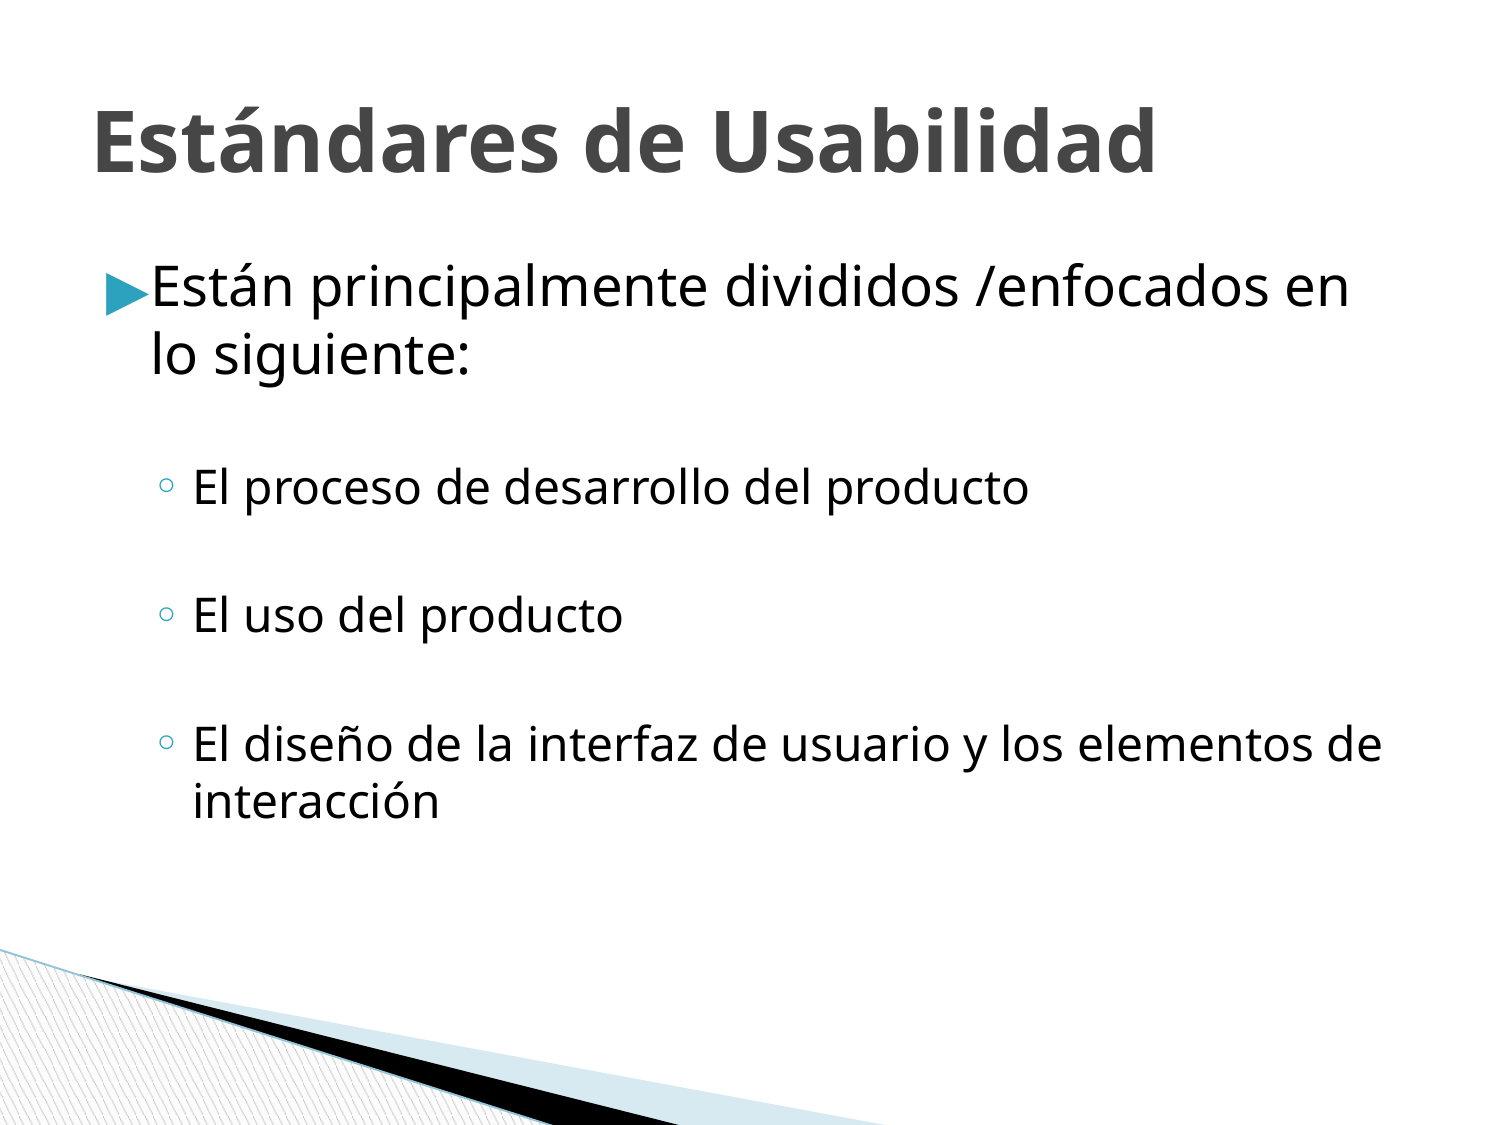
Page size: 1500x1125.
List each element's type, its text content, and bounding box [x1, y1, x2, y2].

list Están principalmente divididos /enfocados en lo siguiente: El proceso de desarrollo del producto El uso del producto El diseño de la interfaz de usuario y los elementos de interacción [75, 243, 1425, 986]
title Estándares de Usabilidad [75, 45, 1425, 233]
